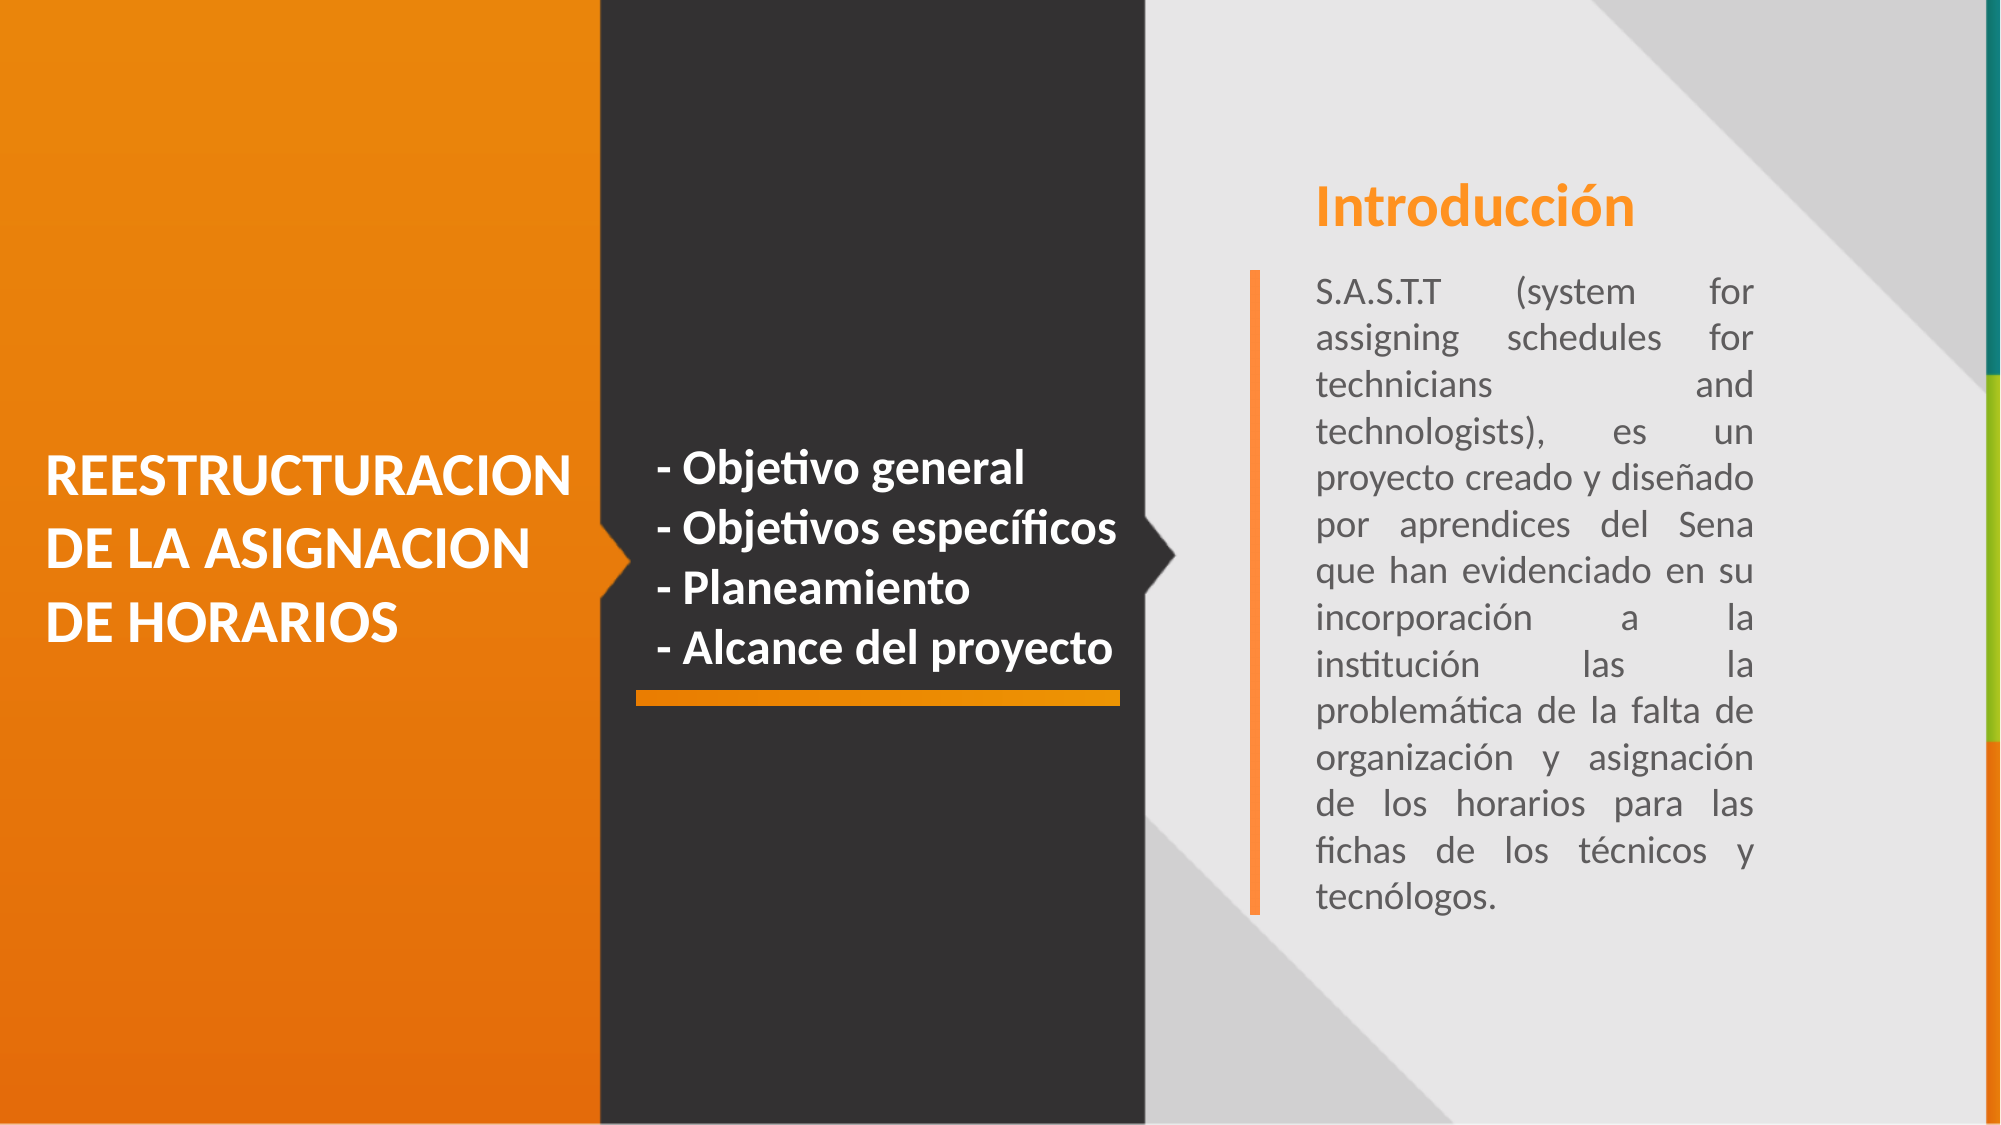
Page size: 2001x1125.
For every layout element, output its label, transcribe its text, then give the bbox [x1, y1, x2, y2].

text_box Introducción [1295, 154, 1734, 250]
text_box S.A.S.T.T (system for assigning schedules for technicians and technologists), es un proyecto creado y diseñado por aprendices del Sena que han evidenciado en su incorporación a la institución las la problemática de la falta de organización y asignación de los horarios para las fichas de los técnicos y tecnólogos. [1295, 255, 1775, 930]
text_box - Objetivo general - Objetivos específicos - Planeamiento - Alcance del proyecto [636, 424, 1139, 706]
picture [0, 0, 2001, 1125]
text_box REESTRUCTURACION DE LA ASIGNACION DE HORARIOS [25, 424, 613, 593]
text_box [179, 593, 380, 770]
